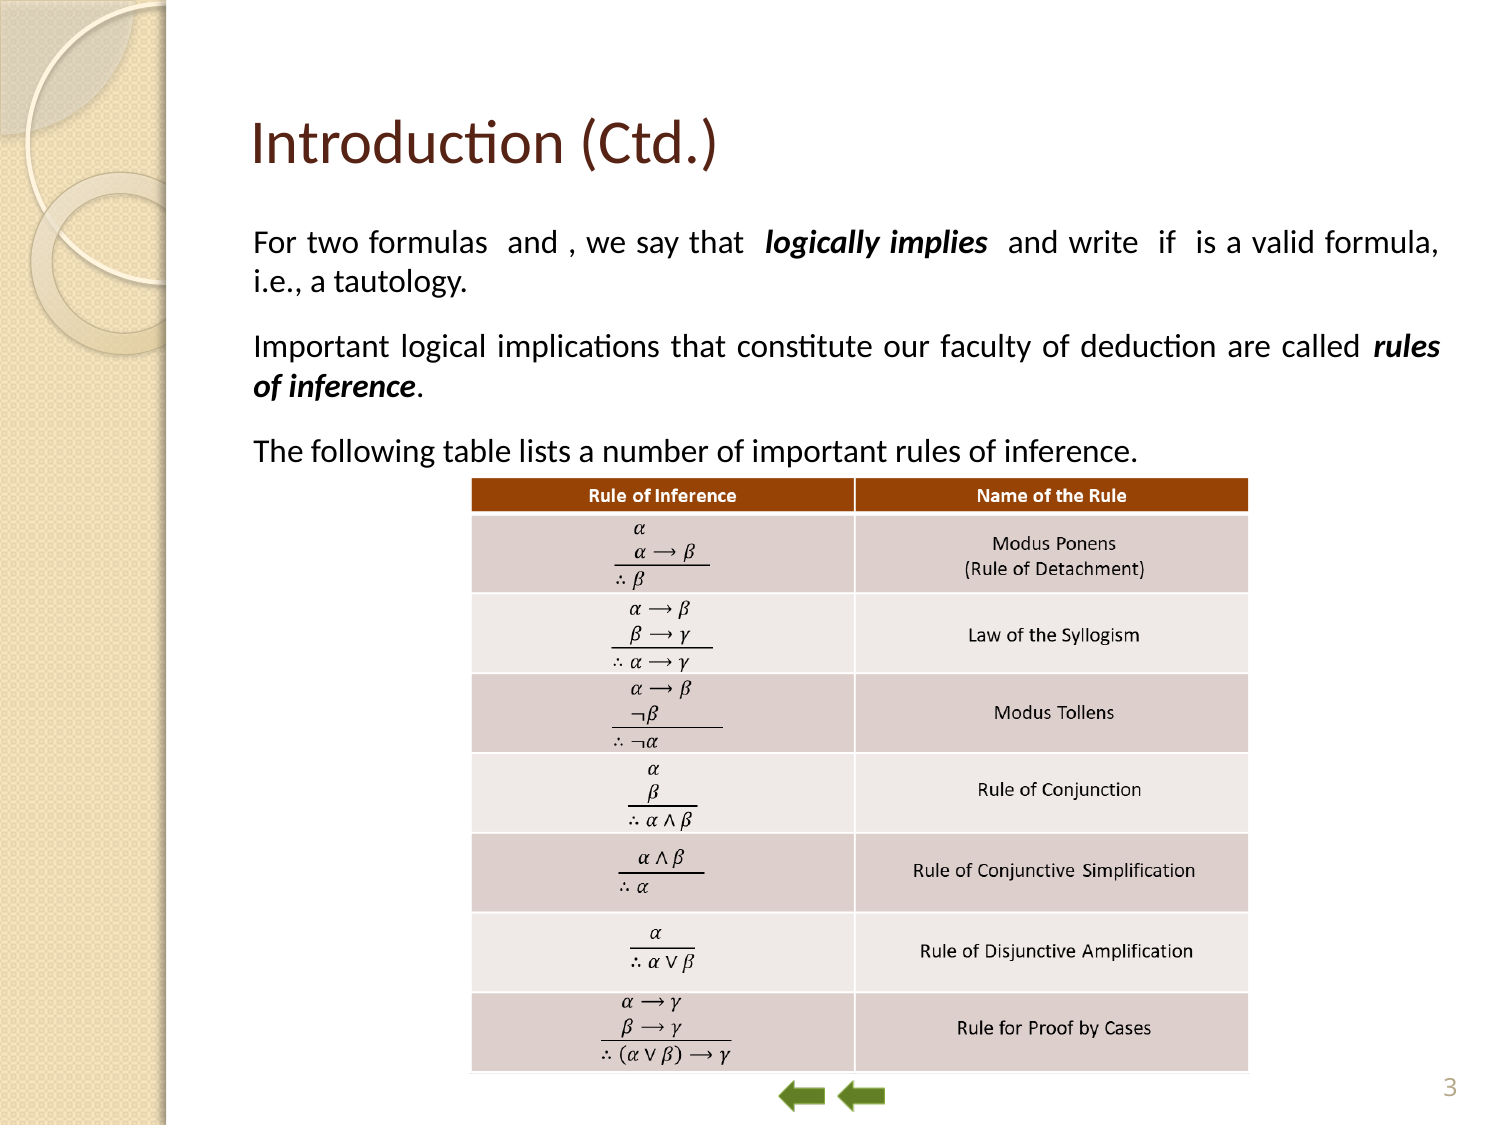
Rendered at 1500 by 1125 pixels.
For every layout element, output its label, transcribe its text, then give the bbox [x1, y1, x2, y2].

picture [778, 1079, 826, 1112]
picture [469, 475, 1252, 1074]
slide_number 3 [1413, 1034, 1488, 1113]
title Introduction (Ctd.) [235, 45, 1466, 233]
picture [836, 1079, 885, 1112]
